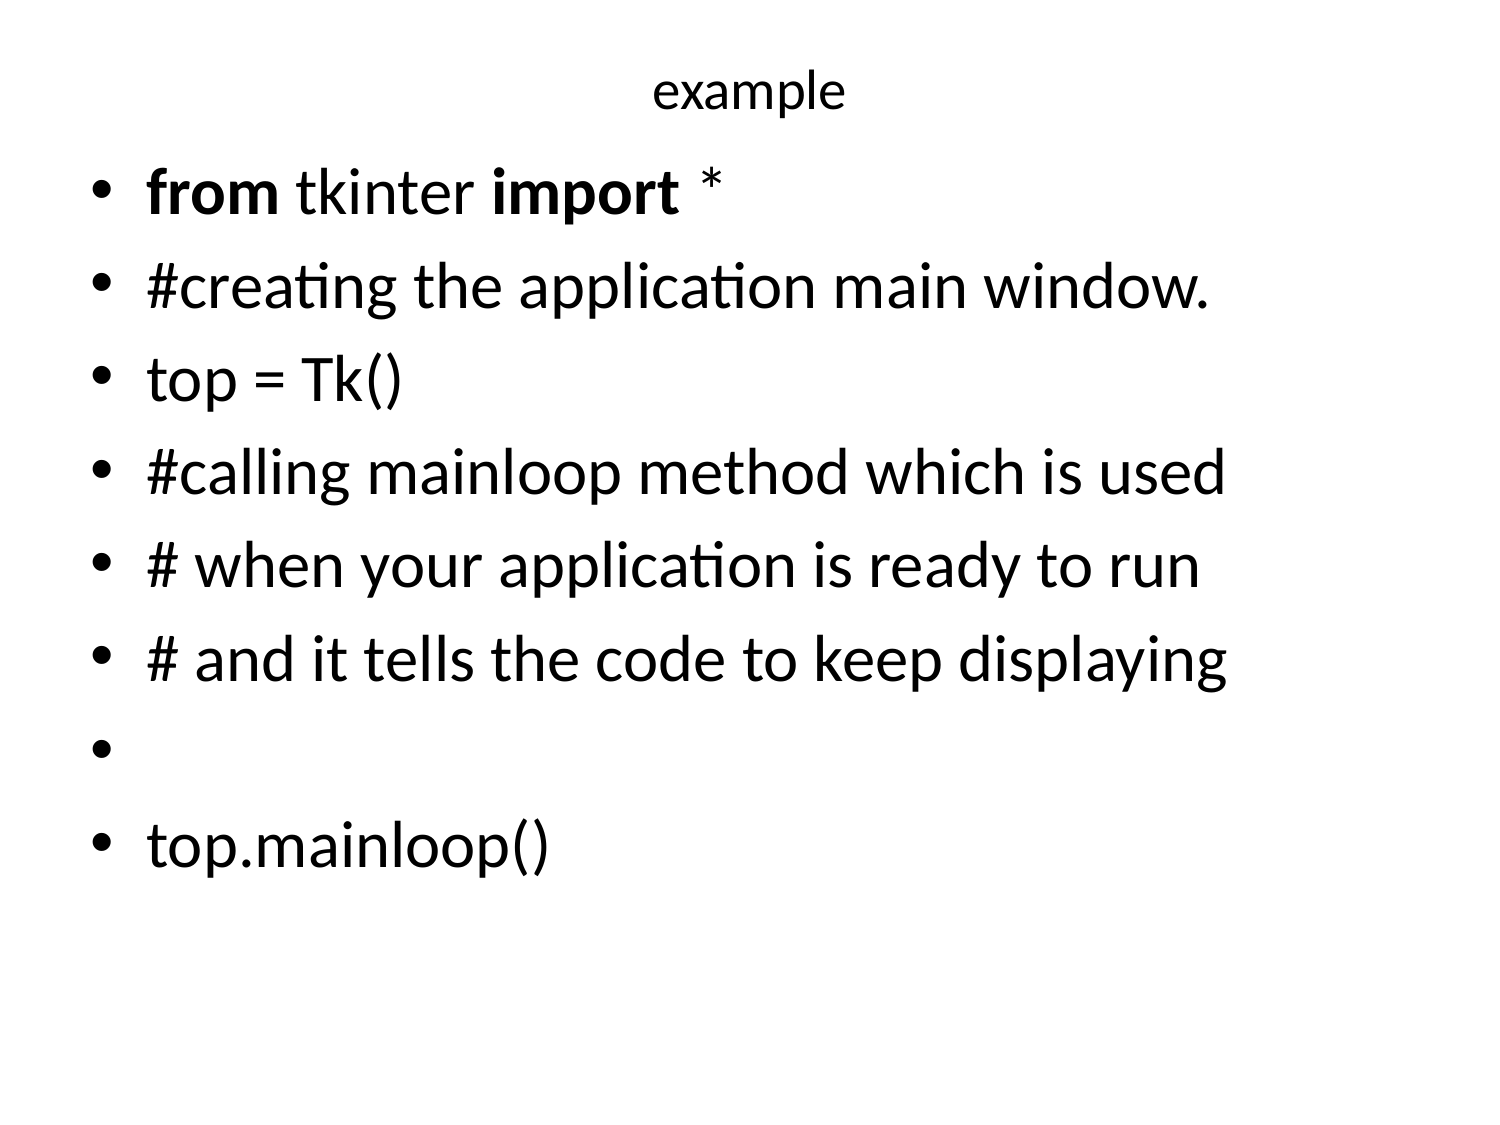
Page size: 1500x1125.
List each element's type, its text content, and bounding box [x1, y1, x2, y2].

title example [75, 45, 1425, 129]
list from tkinter import * #creating the application main window. top = Tk() #calling mainloop method which is used # when your application is ready to run # and it tells the code to keep displaying top.mainloop() [75, 140, 1425, 1090]
